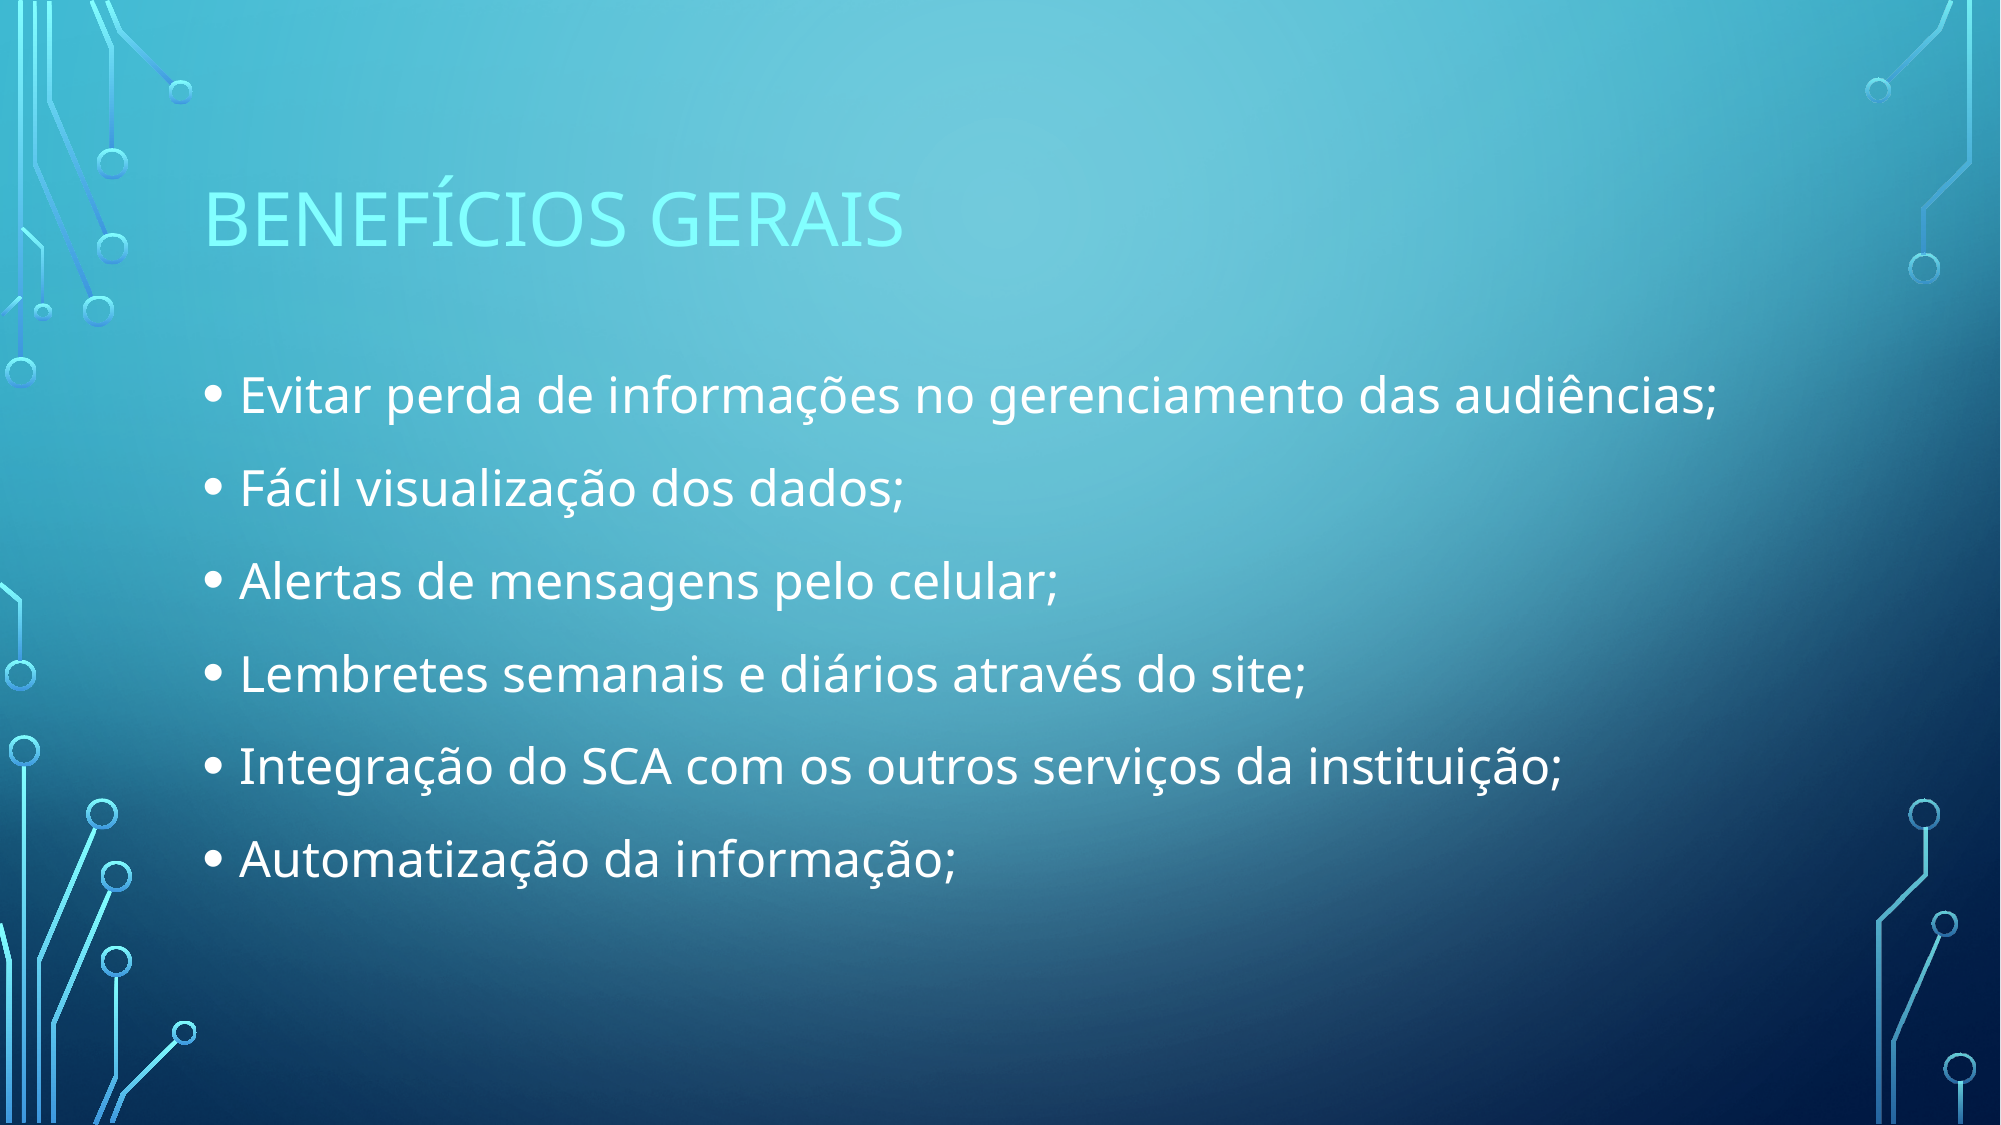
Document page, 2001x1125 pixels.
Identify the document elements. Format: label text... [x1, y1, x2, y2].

title Benefícios gerais [187, 101, 1813, 343]
list Evitar perda de informações no gerenciamento das audiências; Fácil visualização dos dados; Alertas de mensagens pelo celular; Lembretes semanais e diários através do site; Integração do SCA com os outros serviços da instituição; Automatização da informação; [187, 343, 1813, 925]
